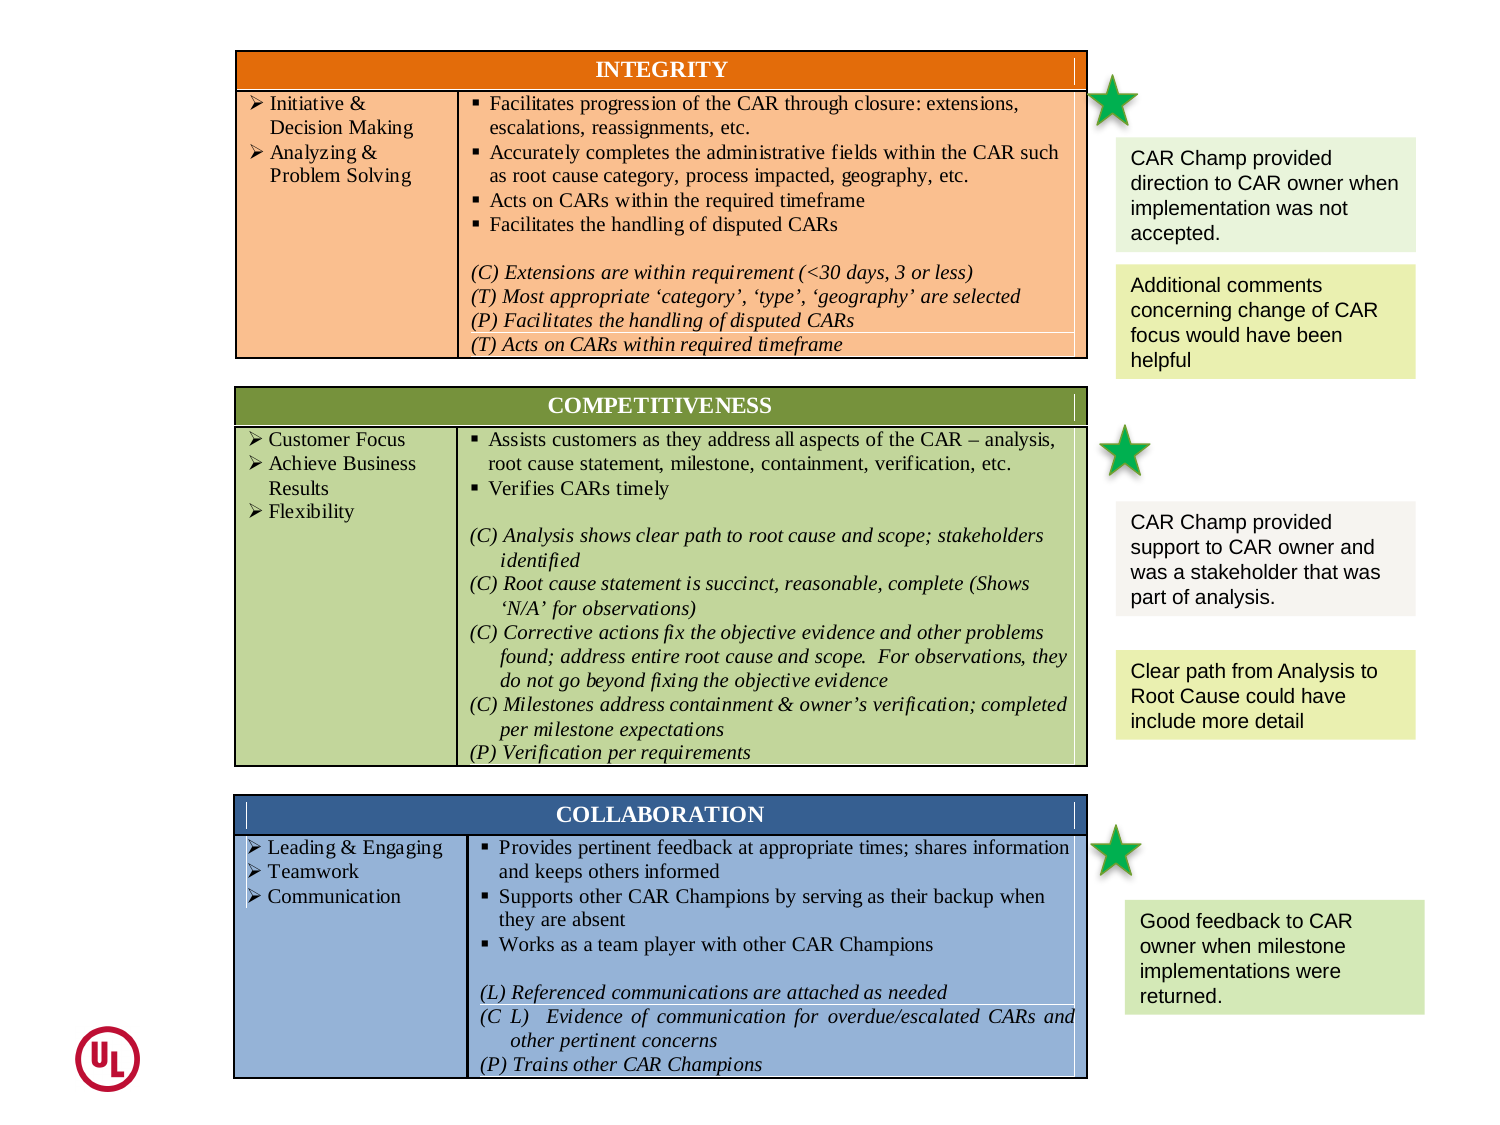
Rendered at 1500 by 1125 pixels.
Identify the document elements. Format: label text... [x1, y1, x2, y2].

picture [0, 49, 1089, 1111]
text_box Additional comments concerning change of CAR focus would have been helpful [1115, 264, 1416, 379]
text_box Clear path from Analysis to Root Cause could have include more detail [1115, 650, 1416, 740]
text_box [1093, 824, 1142, 876]
text_box [1093, 74, 1139, 126]
text_box Good feedback to CAR owner when milestone implementations were returned. [1124, 899, 1425, 1015]
text_box CAR Champ provided direction to CAR owner when implementation was not accepted. [1115, 137, 1416, 253]
text_box [1099, 424, 1151, 476]
text_box CAR Champ provided support to CAR owner and was a stakeholder that was part of analysis. [1115, 501, 1416, 617]
